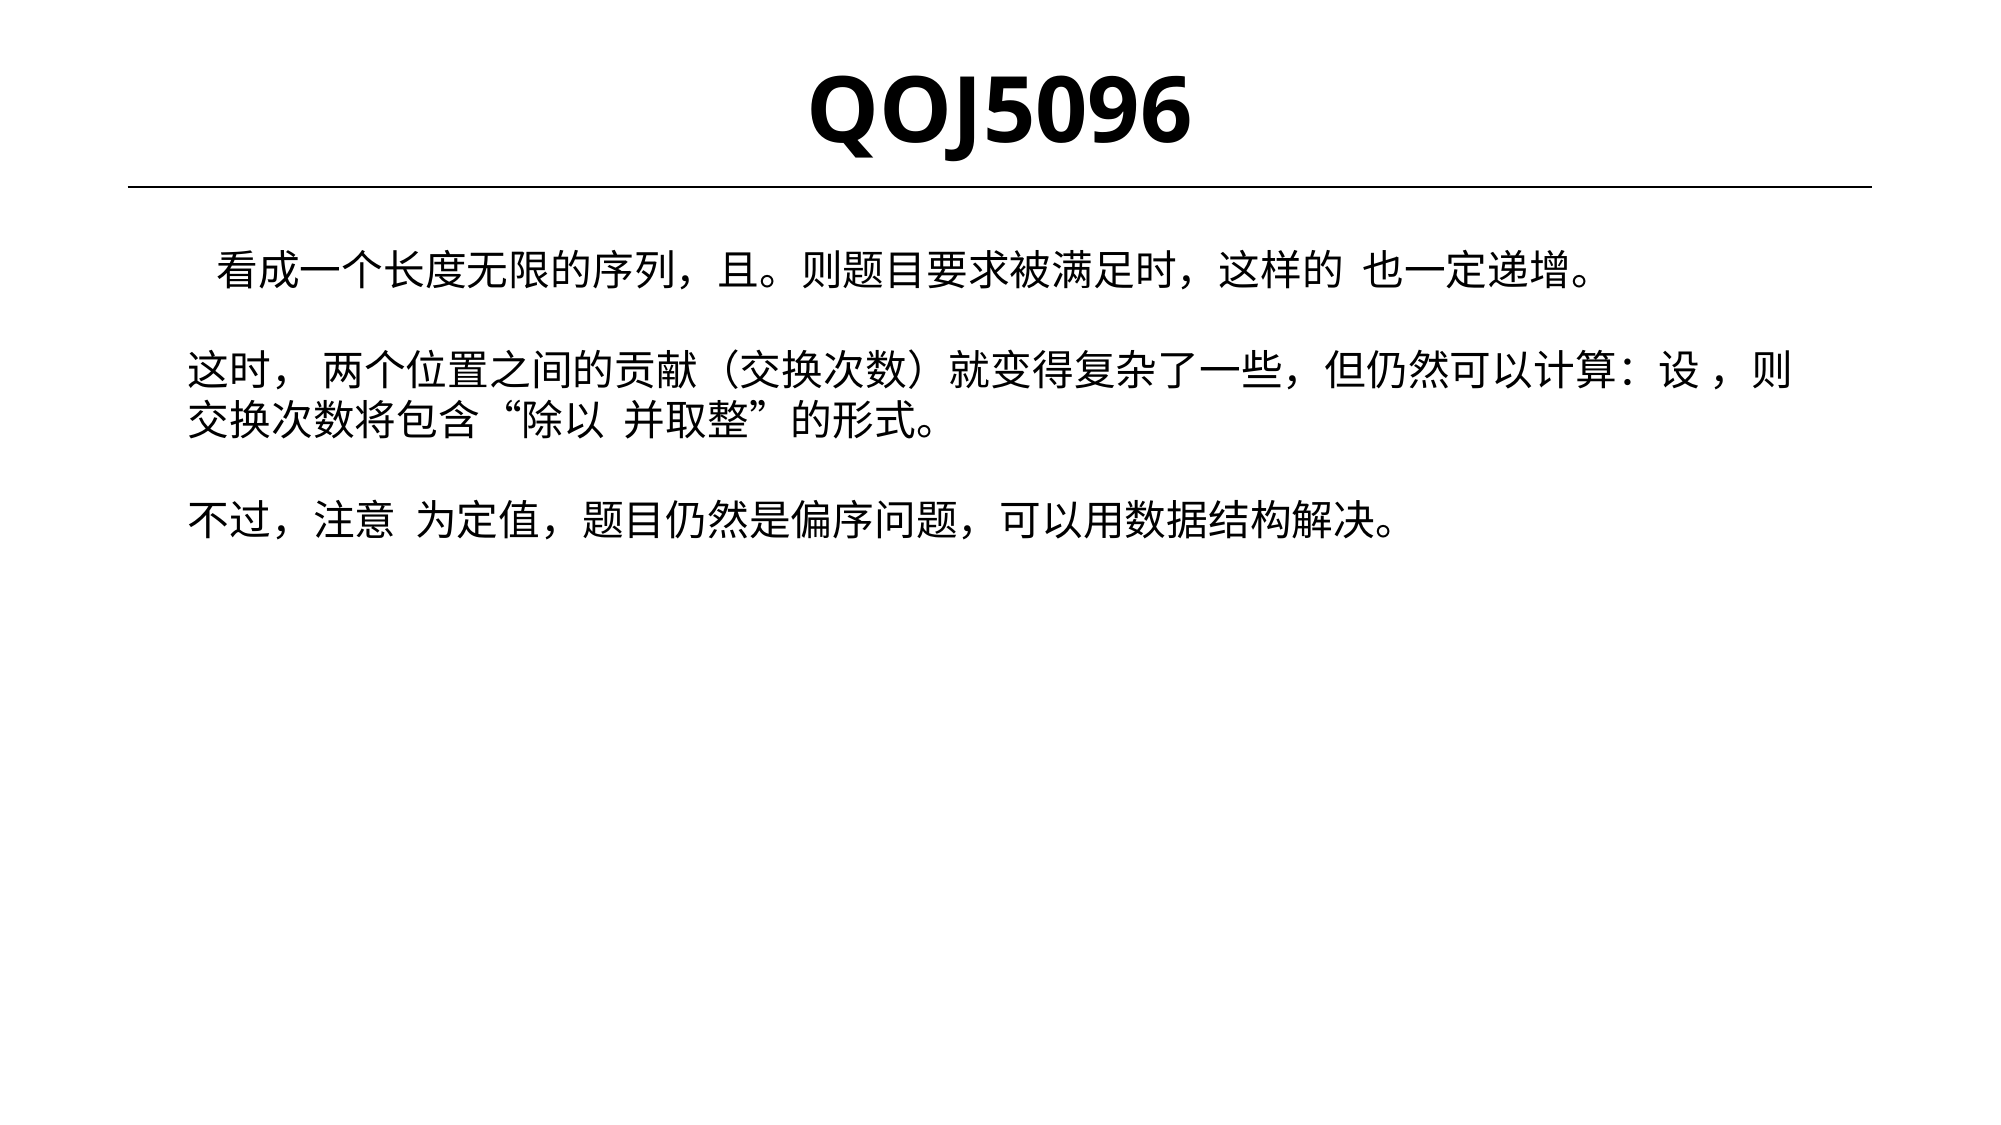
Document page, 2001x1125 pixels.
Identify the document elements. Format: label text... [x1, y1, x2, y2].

title QOJ5096 [249, 18, 1750, 171]
